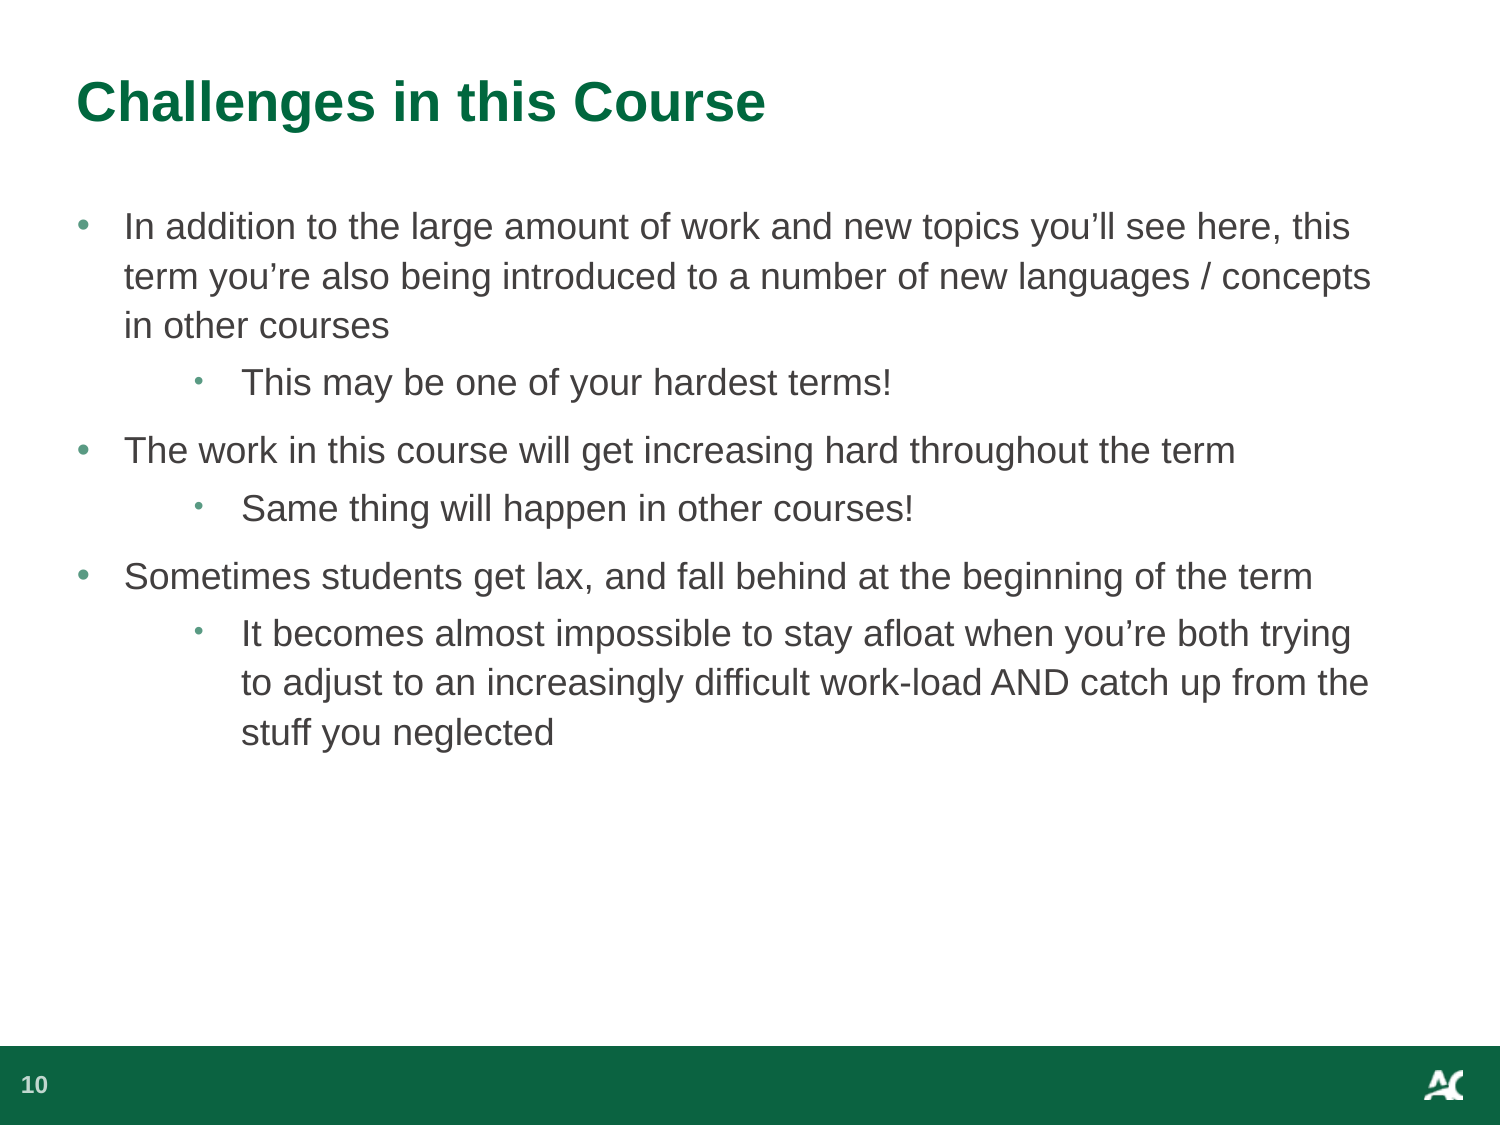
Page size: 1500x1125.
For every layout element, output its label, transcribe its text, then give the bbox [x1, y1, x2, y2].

title Challenges in this Course [76, 78, 965, 197]
list In addition to the large amount of work and new topics you’ll see here, this term you’re also being introduced to a number of new languages / concepts in other courses This may be one of your hardest terms! The work in this course will get increasing hard throughout the term Same thing will happen in other courses! Sometimes students get lax, and fall behind at the beginning of the term It becomes almost impossible to stay afloat when you’re both trying to adjust to an increasingly difficult work-load AND catch up from the stuff you neglected [76, 197, 1383, 999]
slide_number 10 [20, 1057, 77, 1111]
